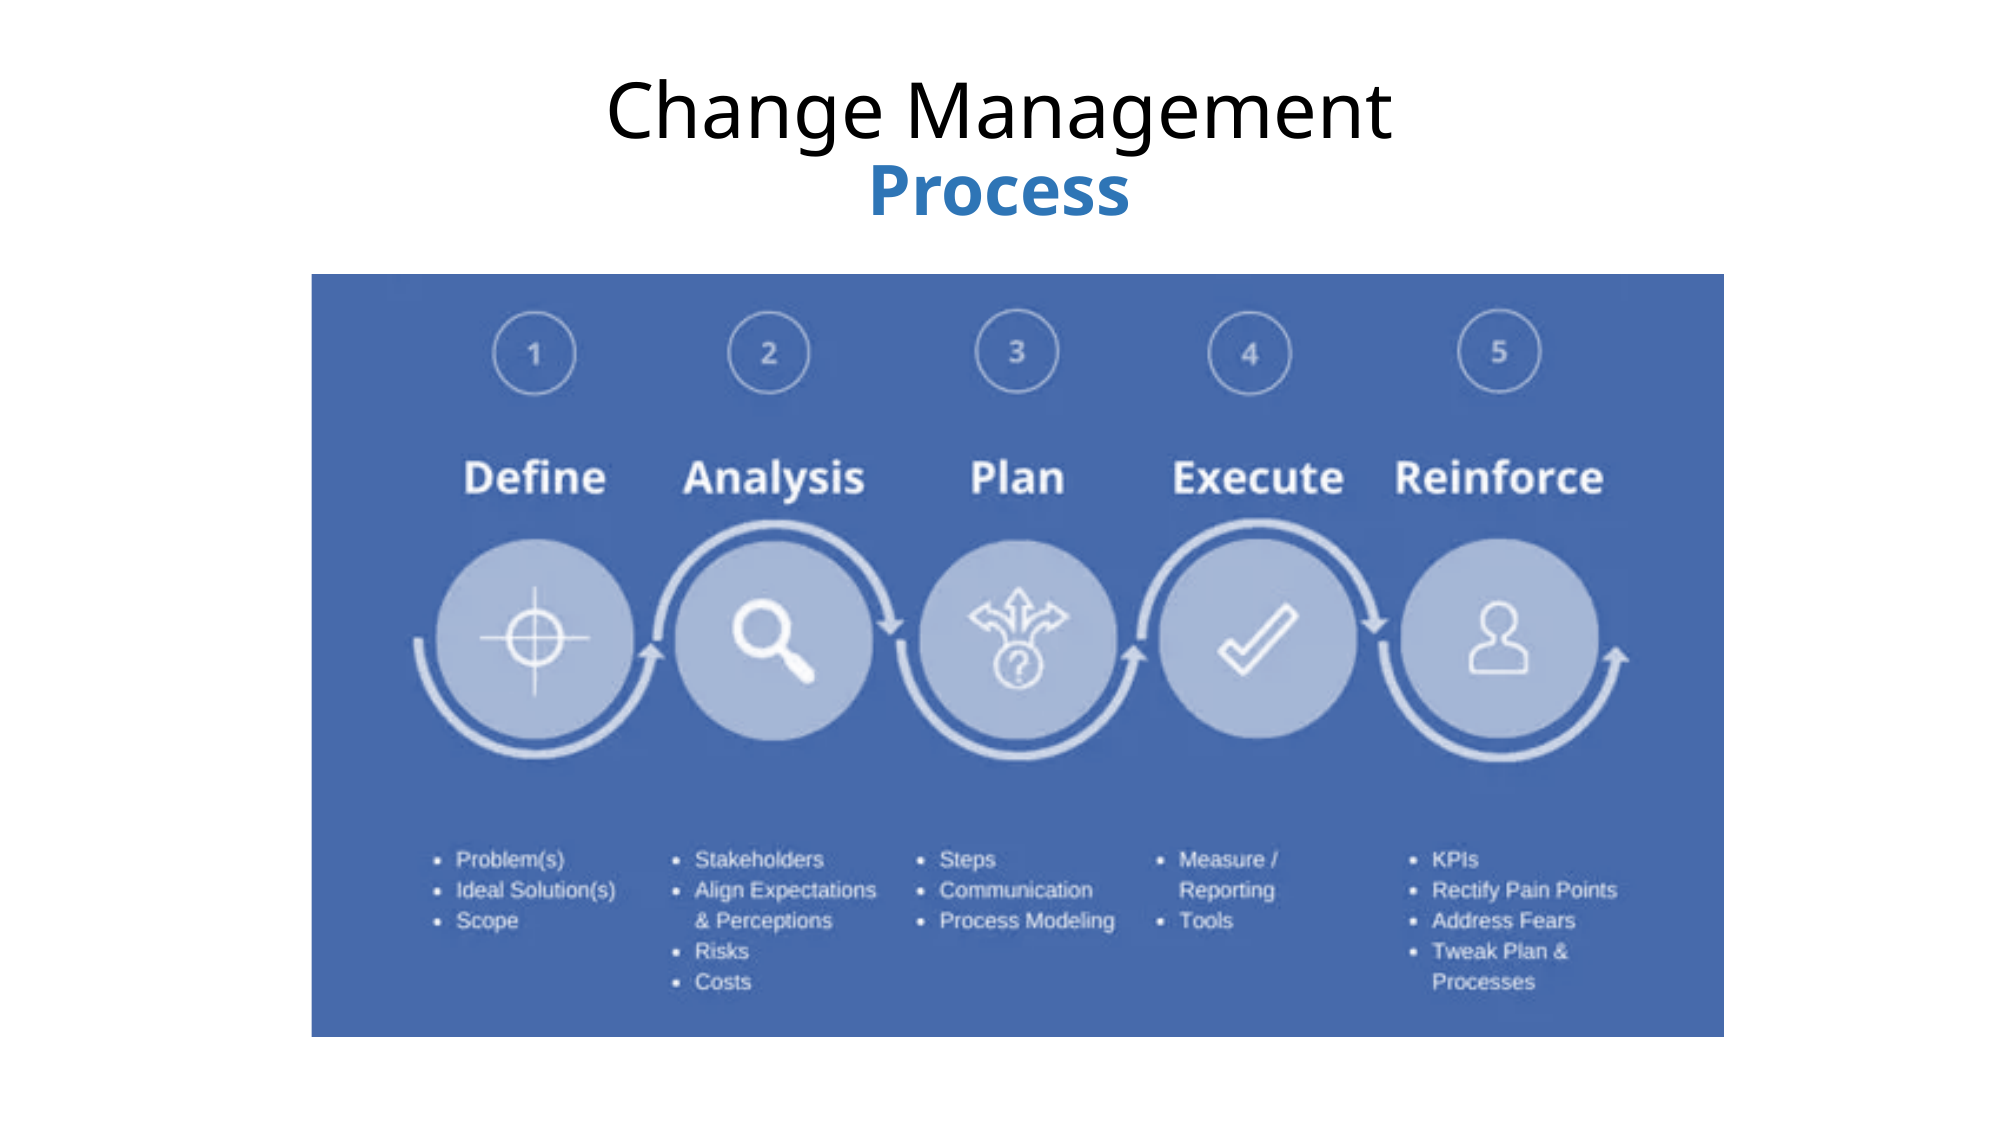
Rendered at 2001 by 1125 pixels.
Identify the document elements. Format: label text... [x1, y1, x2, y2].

title Change Management Process [249, 62, 1750, 238]
picture [311, 274, 1724, 1037]
